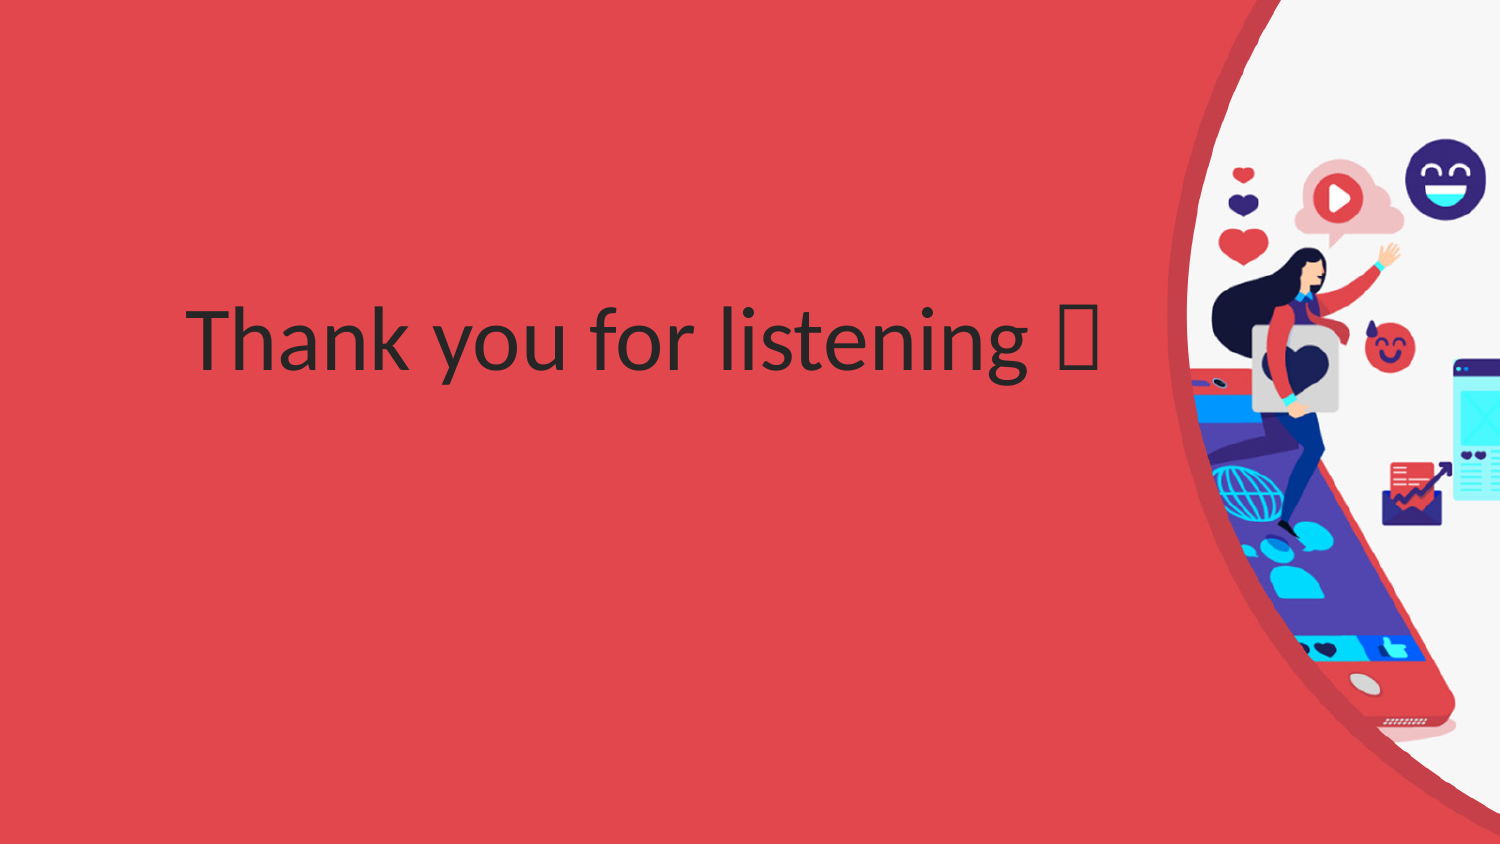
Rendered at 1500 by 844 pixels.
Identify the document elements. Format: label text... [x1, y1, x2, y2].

list Thank you for listening  [98, 271, 1122, 821]
picture [0, 0, 1500, 844]
